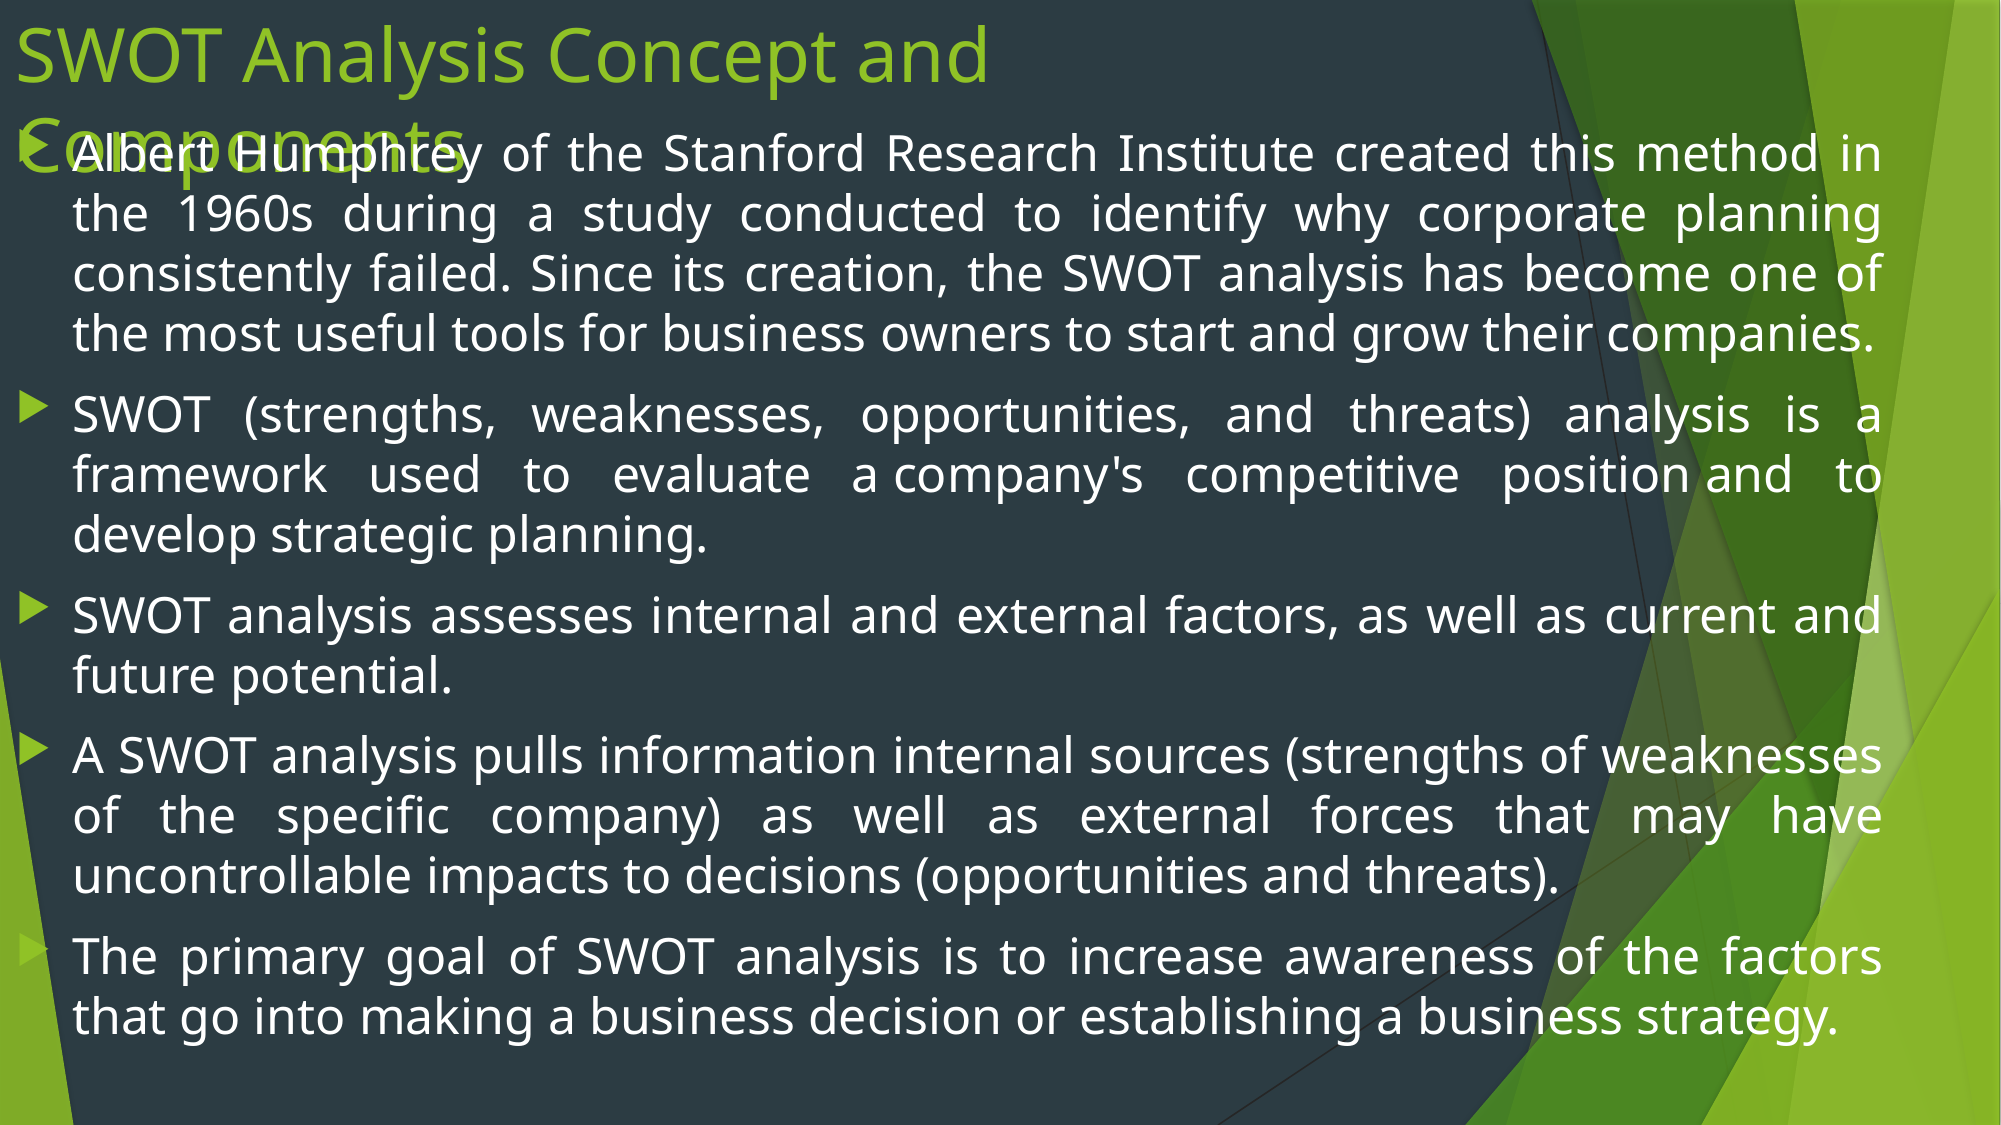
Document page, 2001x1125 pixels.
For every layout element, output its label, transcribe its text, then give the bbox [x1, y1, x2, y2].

title SWOT Analysis Concept and Components [0, 0, 1411, 113]
list Albert Humphrey of the Stanford Research Institute created this method in the 1960s during a study conducted to identify why corporate planning consistently failed. Since its creation, the SWOT analysis has become one of the most useful tools for business owners to start and grow their companies. SWOT (strengths, weaknesses, opportunities, and threats) analysis is a framework used to evaluate a company's competitive position and to develop strategic planning. SWOT analysis assesses internal and external factors, as well as current and future potential. A SWOT analysis pulls information internal sources (strengths of weaknesses of the specific company) as well as external forces that may have uncontrollable impacts to decisions (opportunities and threats). The primary goal of SWOT analysis is to increase awareness of the factors that go into making a business decision or establishing a business strategy. [0, 113, 1900, 1125]
